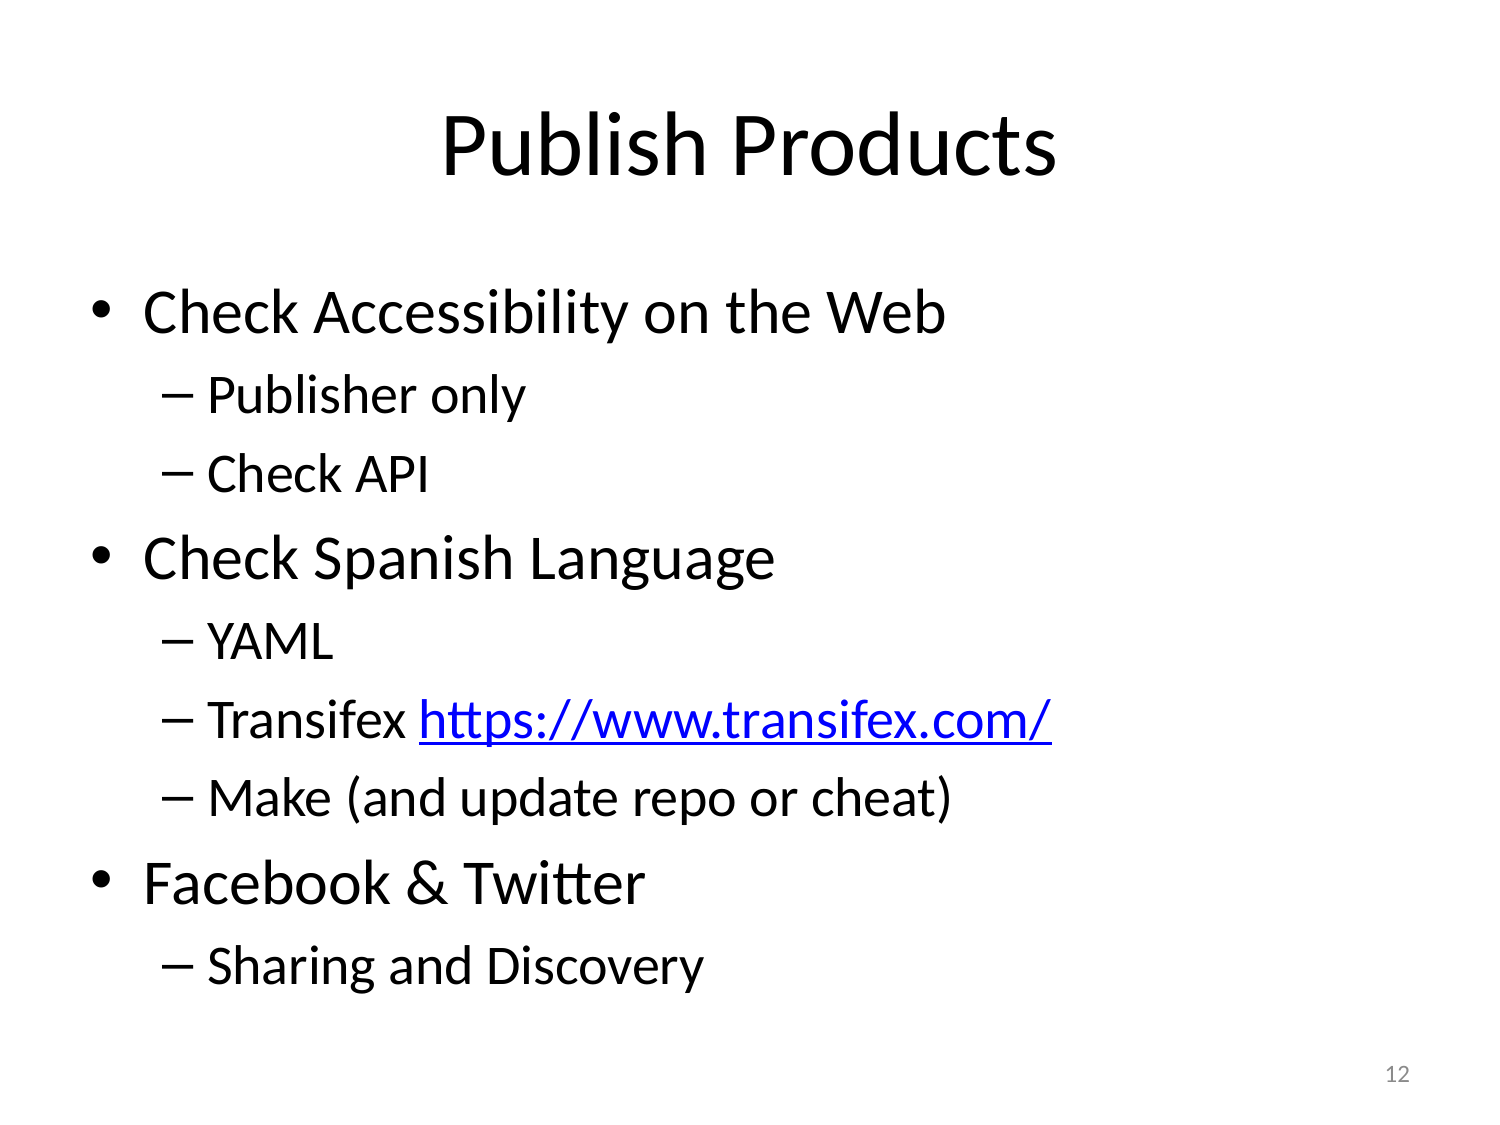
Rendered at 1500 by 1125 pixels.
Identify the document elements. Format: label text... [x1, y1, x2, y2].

title Publish Products [75, 45, 1425, 233]
slide_number 12 [1074, 1042, 1425, 1103]
list Check Accessibility on the Web Publisher only Check API Check Spanish Language YAML Transifex https://www.transifex.com/ Make (and update repo or cheat) Facebook & Twitter Sharing and Discovery [75, 262, 1425, 1005]
